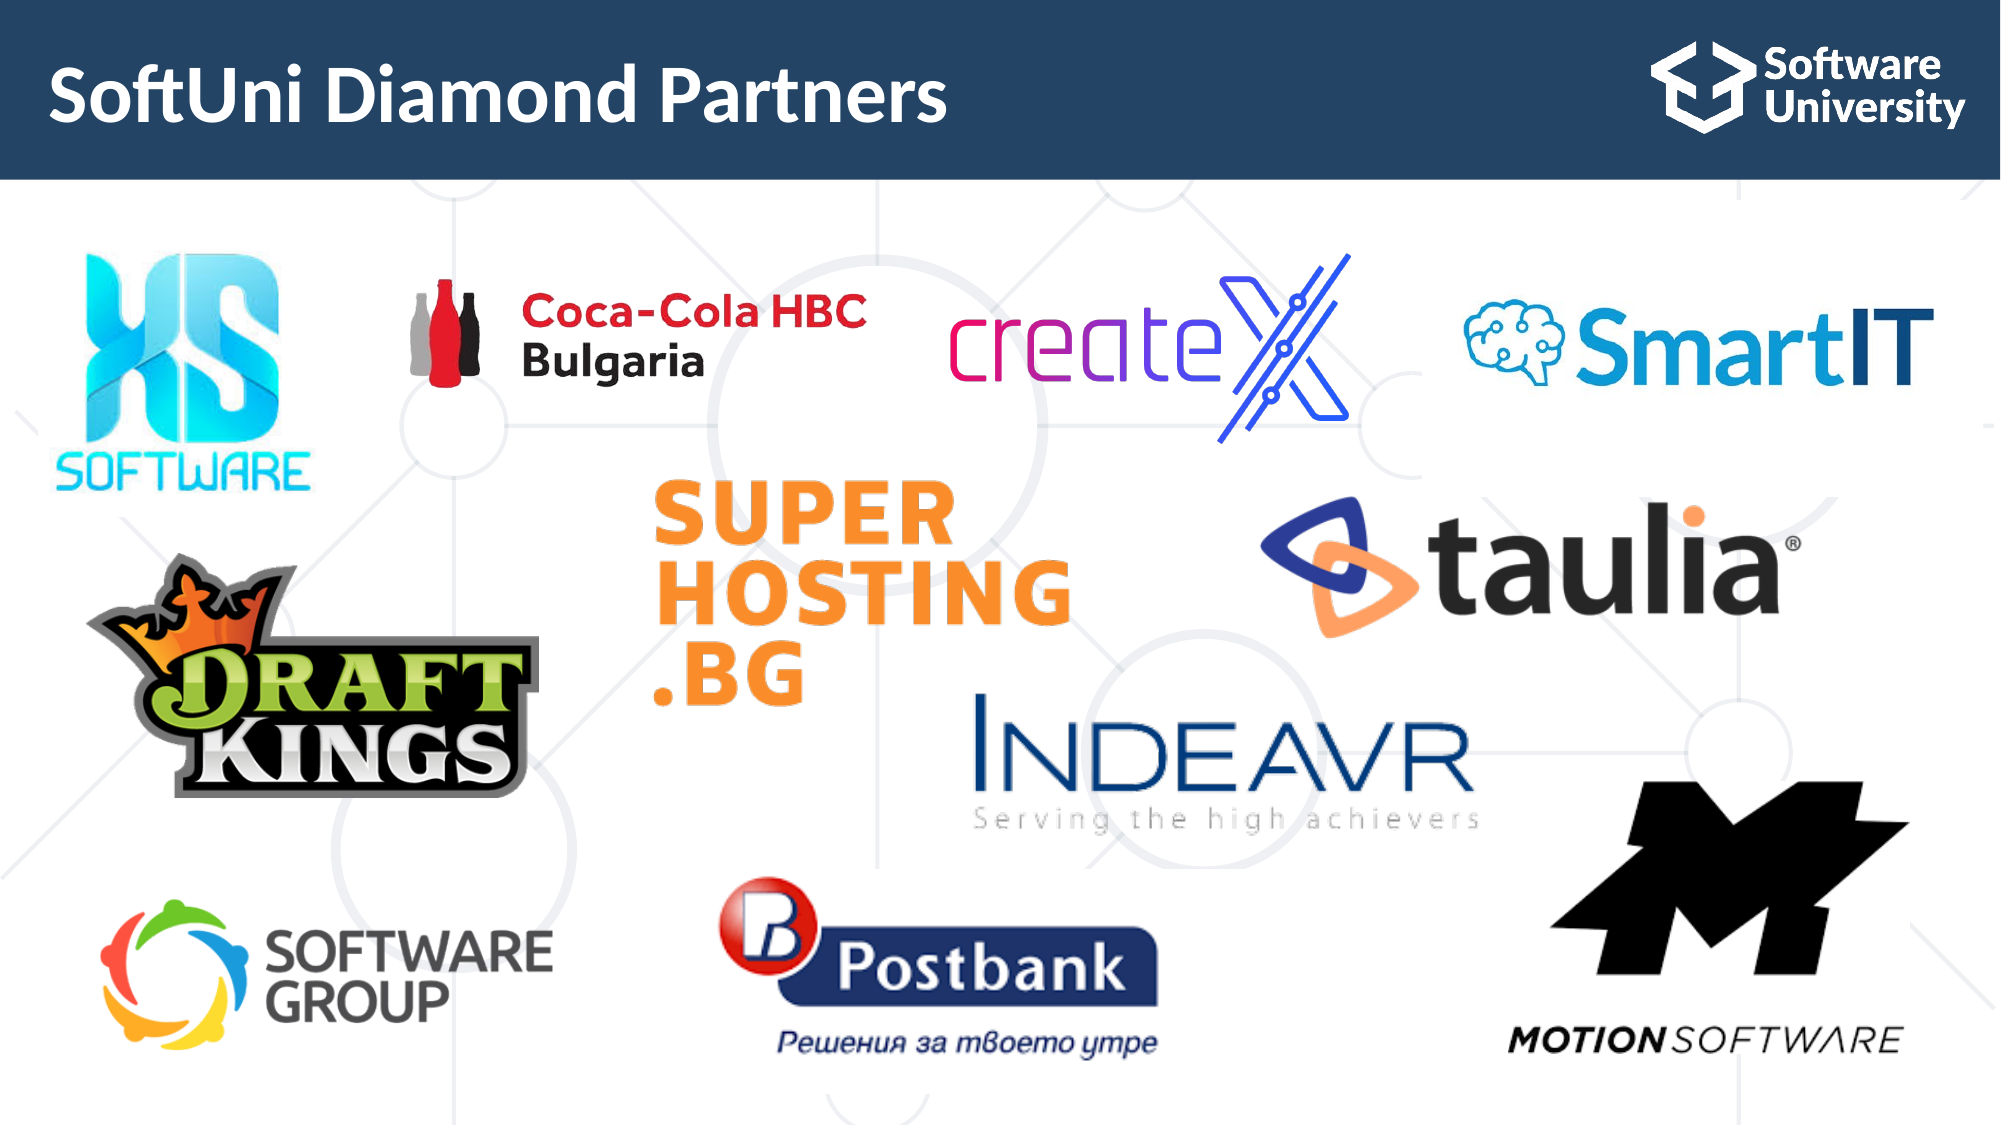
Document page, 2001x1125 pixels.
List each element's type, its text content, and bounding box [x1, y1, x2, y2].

picture [1651, 41, 1966, 134]
picture [394, 139, 1984, 857]
picture [86, 552, 540, 798]
picture [38, 227, 328, 517]
picture [1507, 781, 1910, 1054]
picture [636, 869, 1322, 1095]
title SoftUni Diamond Partners [31, 16, 1625, 162]
picture [47, 861, 604, 1093]
